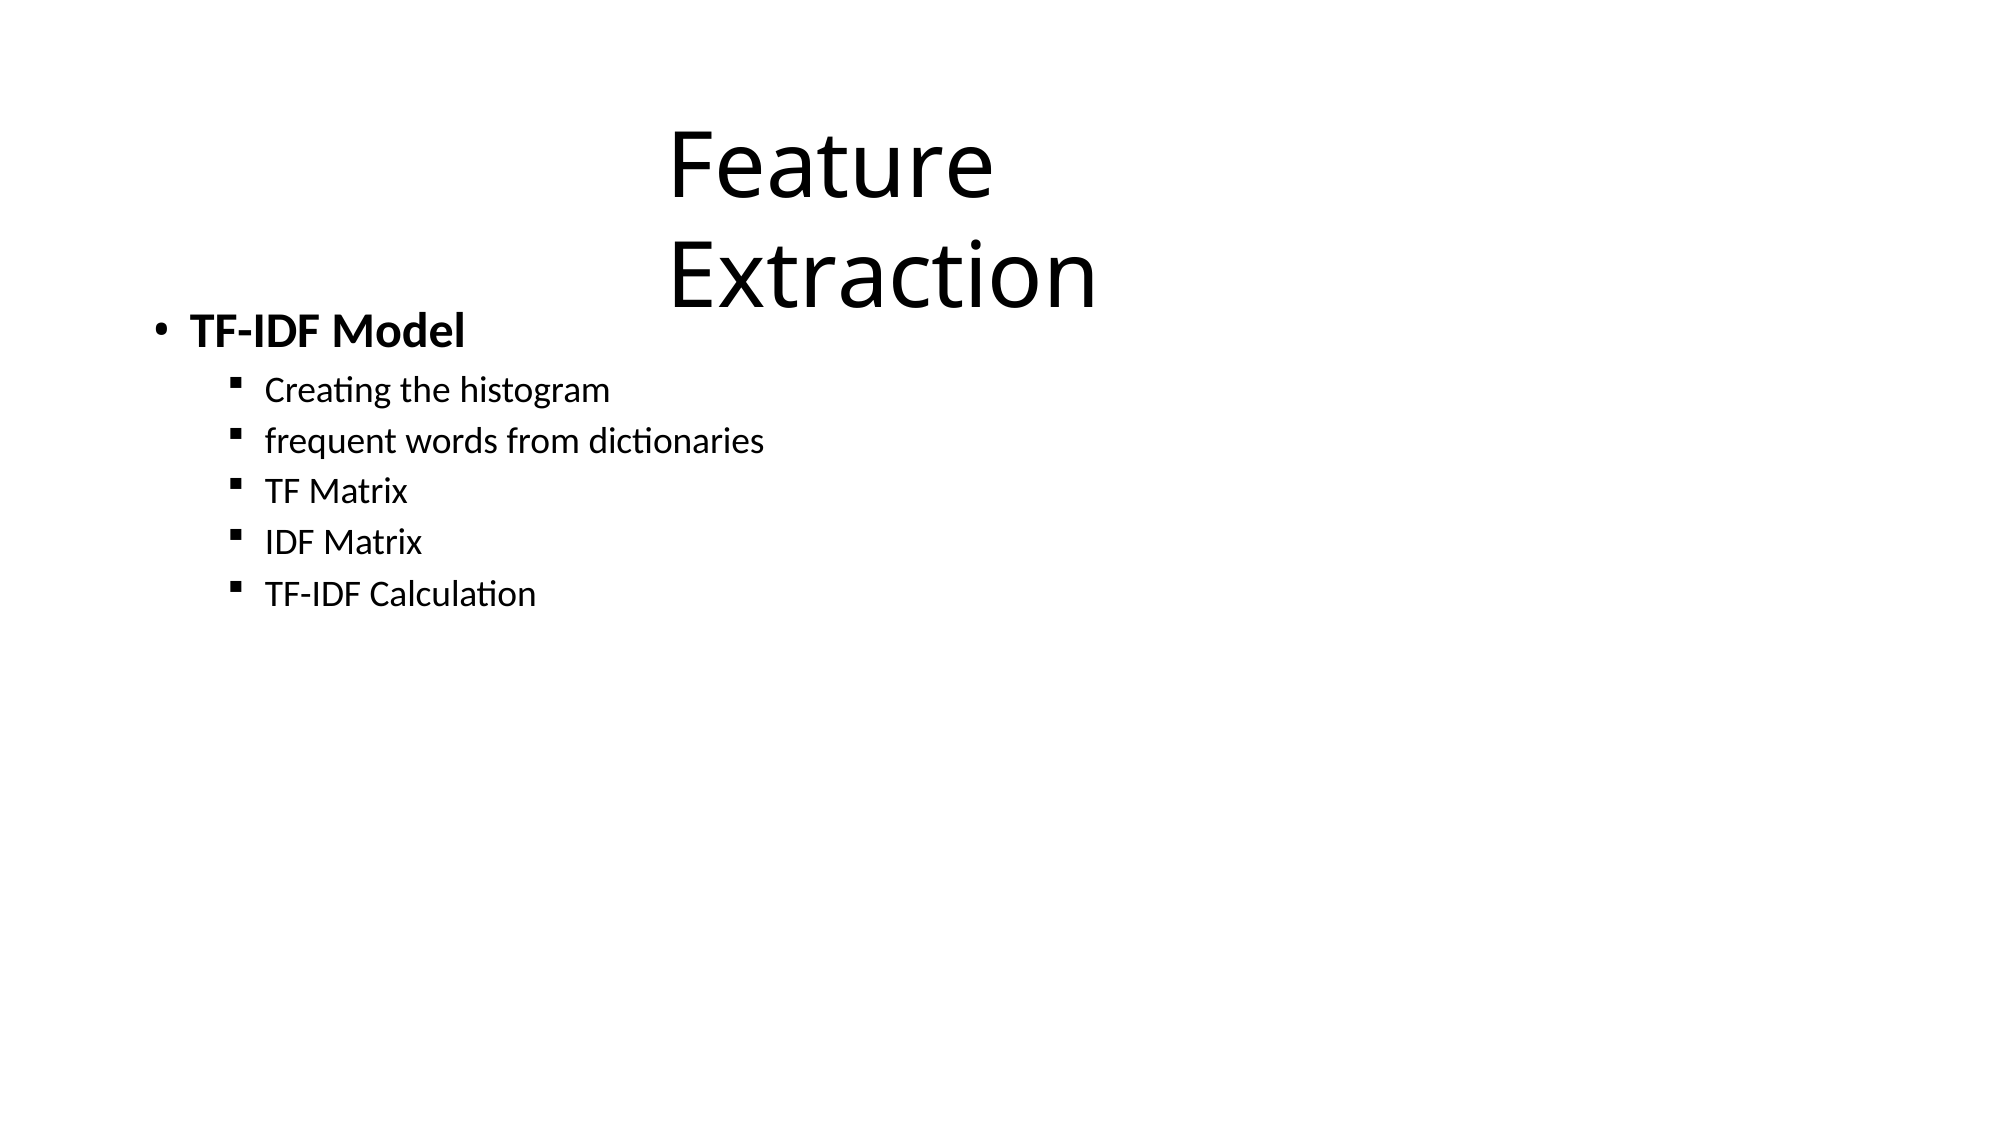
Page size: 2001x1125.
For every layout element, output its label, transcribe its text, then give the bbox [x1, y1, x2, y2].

text_box TF-IDF Model Creating the histogram frequent words from dictionaries TF Matrix IDF Matrix TF-IDF Calculation [150, 286, 770, 614]
title Feature Extraction [664, 103, 1337, 327]
